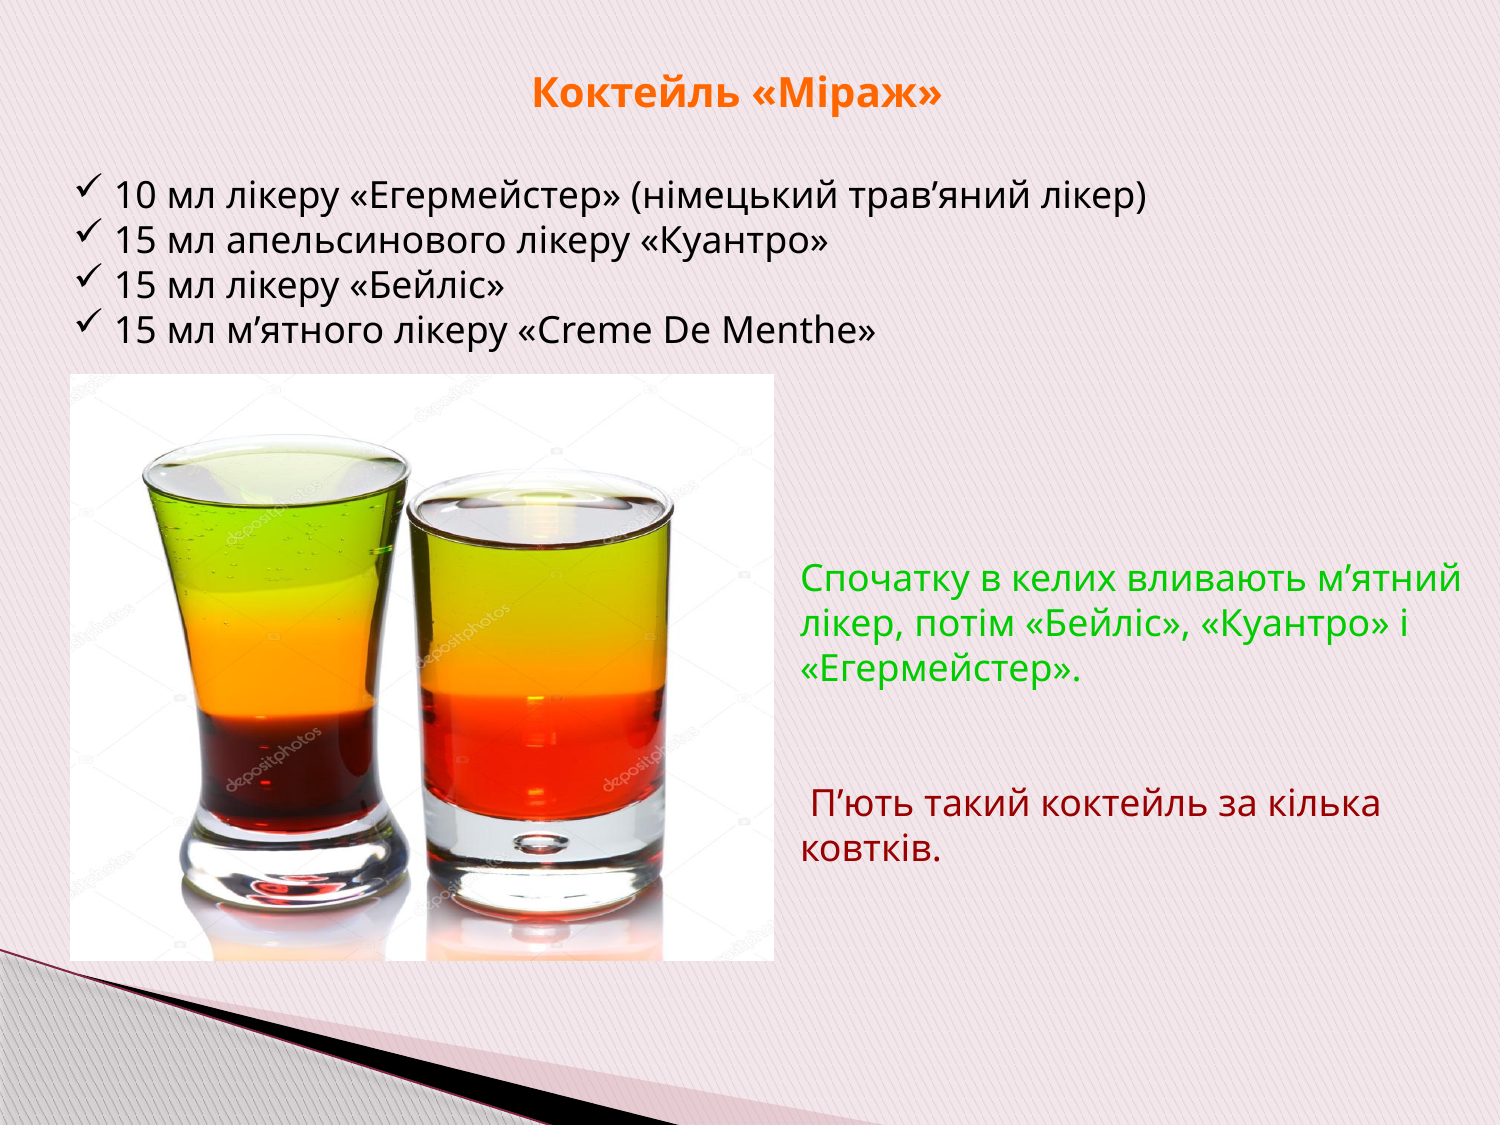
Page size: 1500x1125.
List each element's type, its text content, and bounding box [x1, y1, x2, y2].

text_box Спочатку в келих вливають м’ятний лікер, потім «Бейліс», «Куантро» і «Егермейстер». П’ють такий коктейль за кілька ковтків. [785, 456, 1500, 877]
text_box 10 мл лікеру «Егермейстер» (німецький трав’яний лікер) 15 мл апельсинового лікеру «Куантро» 15 мл лікеру «Бейліс» 15 мл м’ятного лікеру «Creme De Menthe» [58, 163, 1278, 359]
picture [70, 374, 774, 962]
text_box Коктейль «Міраж» [516, 58, 959, 124]
